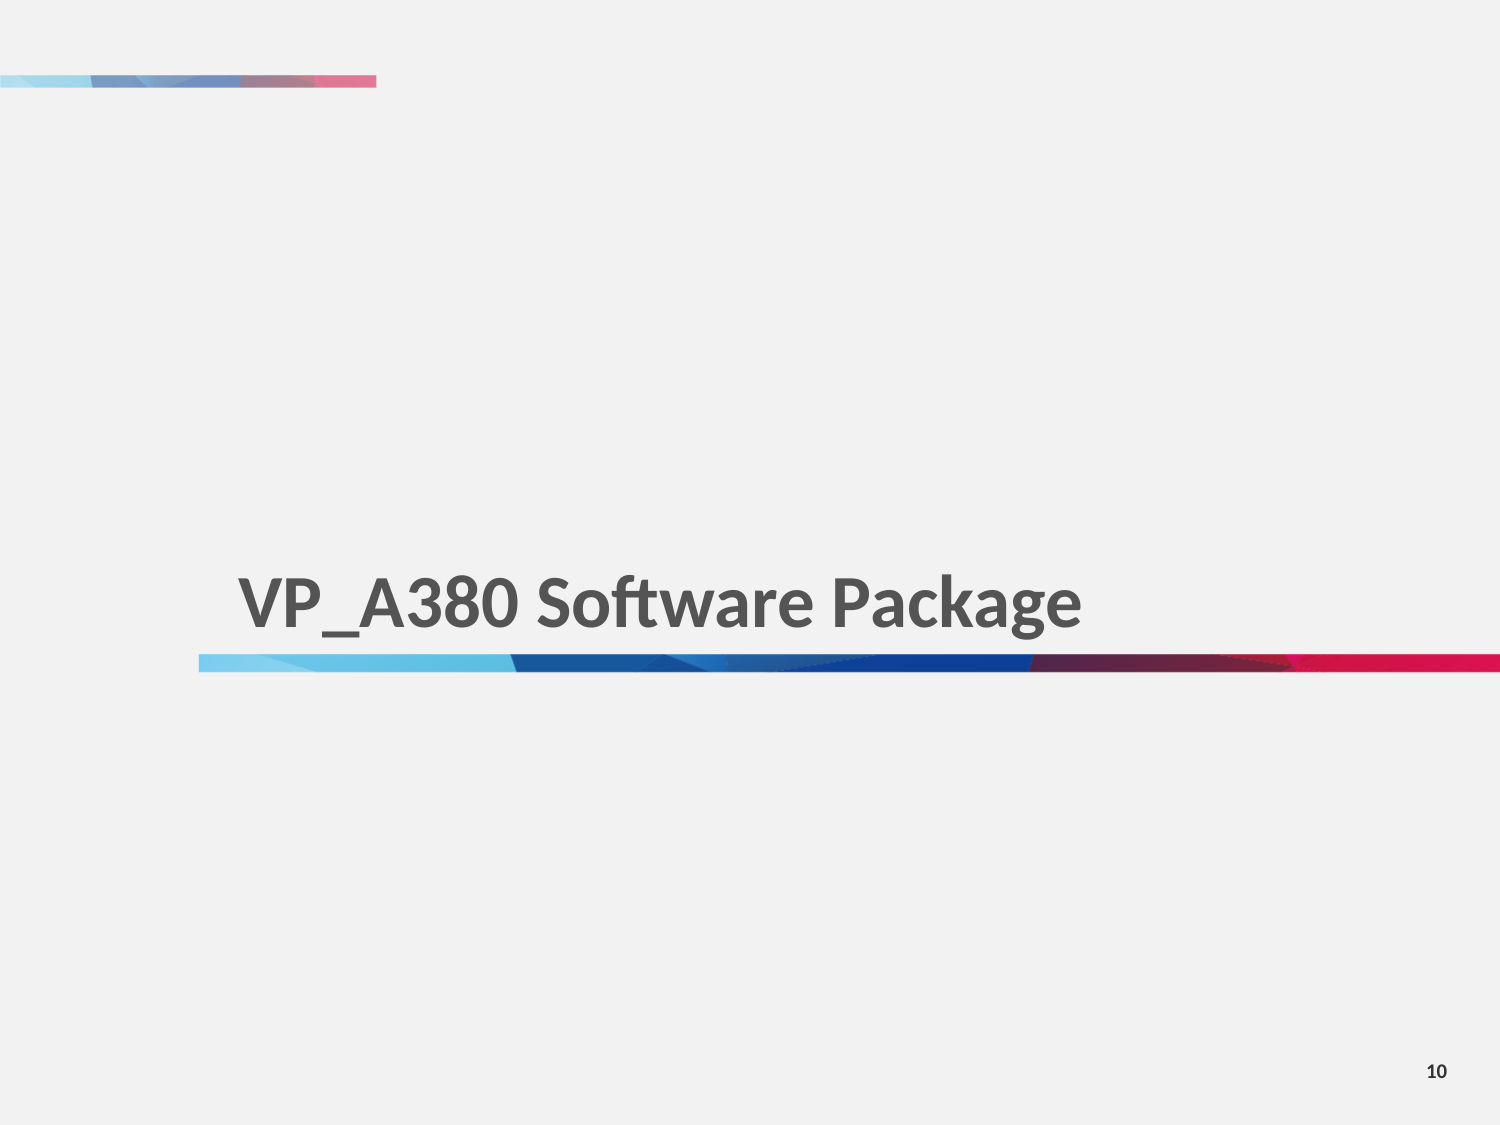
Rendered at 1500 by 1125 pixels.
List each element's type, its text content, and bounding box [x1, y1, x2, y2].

picture [198, 654, 1500, 673]
title VP_A380 Software Package [206, 472, 1447, 650]
picture [0, 75, 384, 88]
